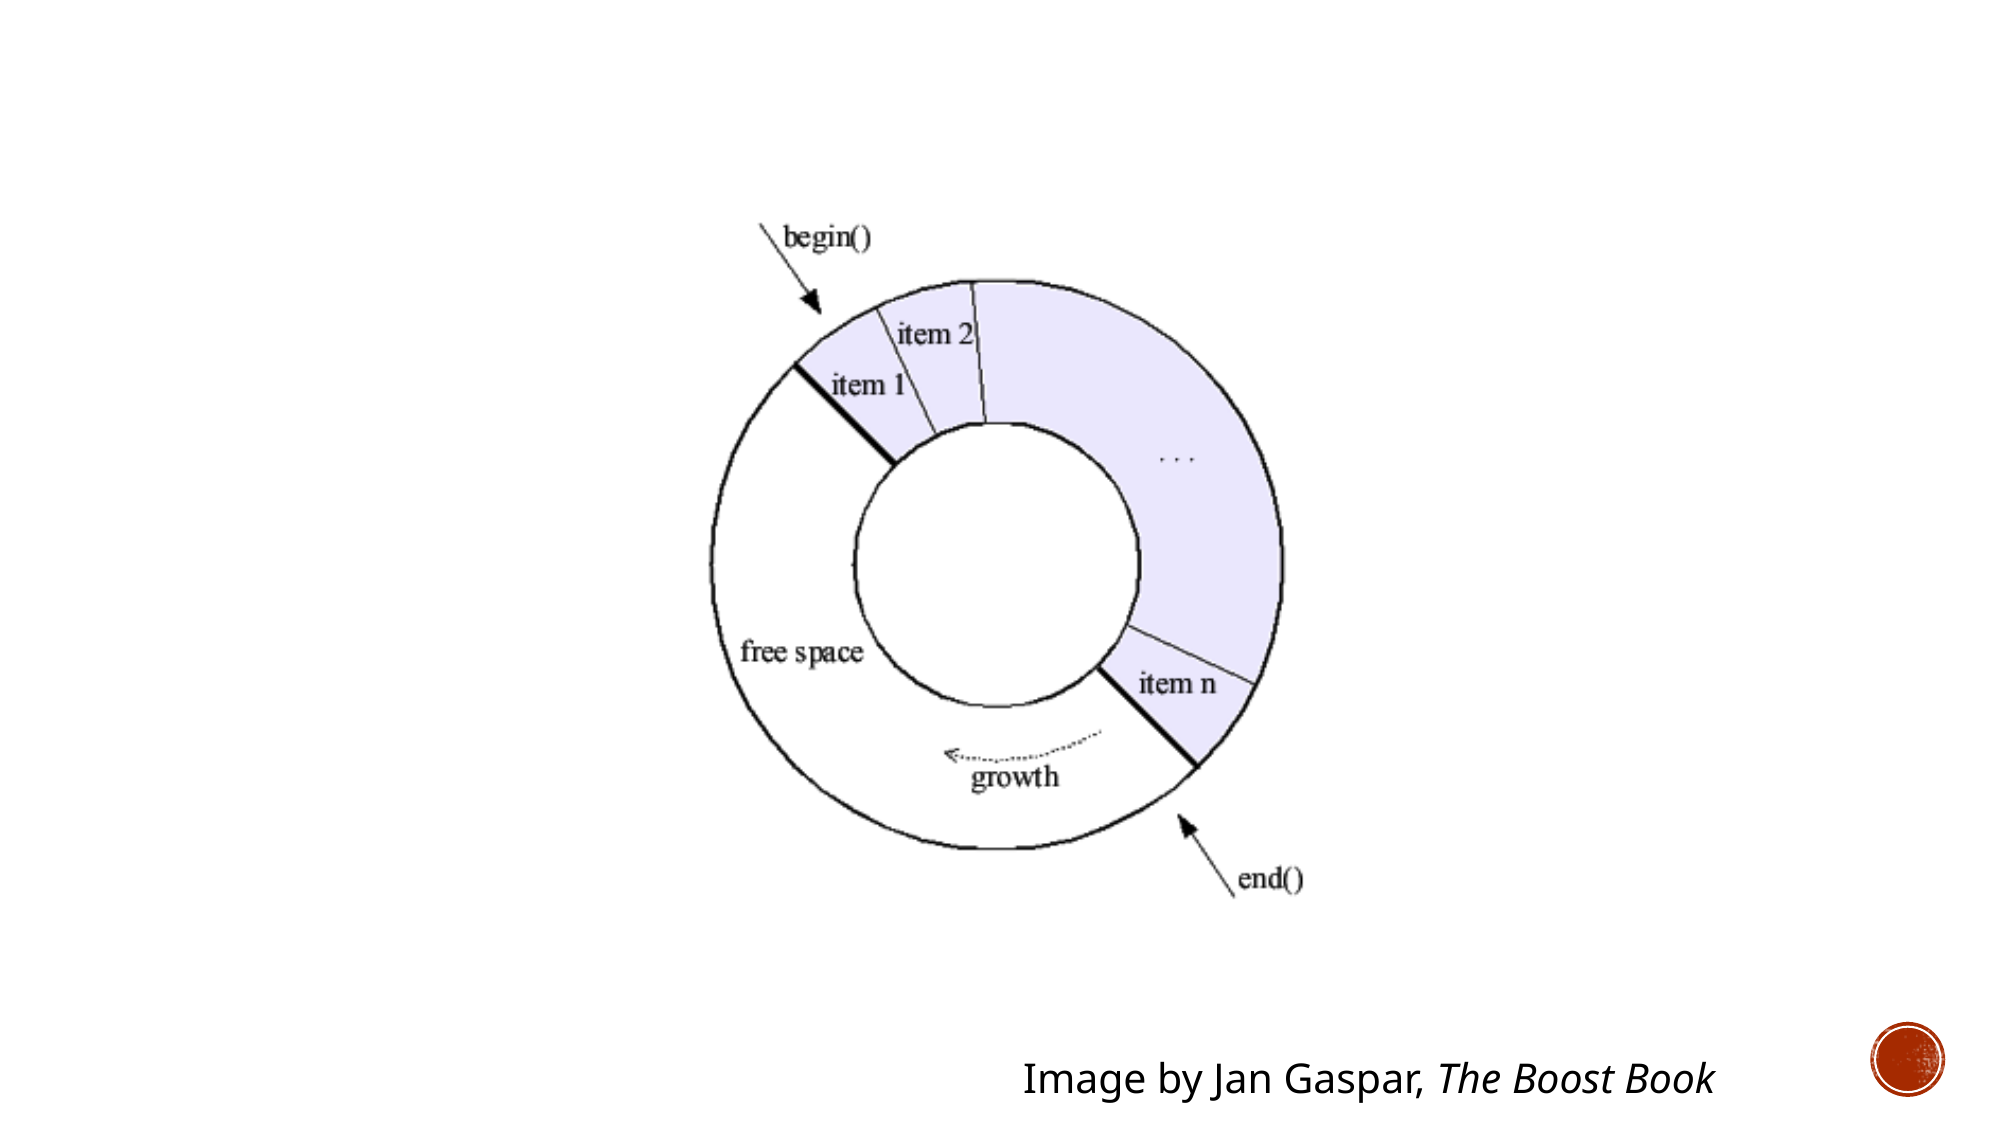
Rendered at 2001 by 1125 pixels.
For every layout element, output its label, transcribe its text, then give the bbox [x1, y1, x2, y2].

picture [682, 211, 1318, 914]
text_box Image by Jan Gaspar, The Boost Book [1017, 1046, 1722, 1107]
